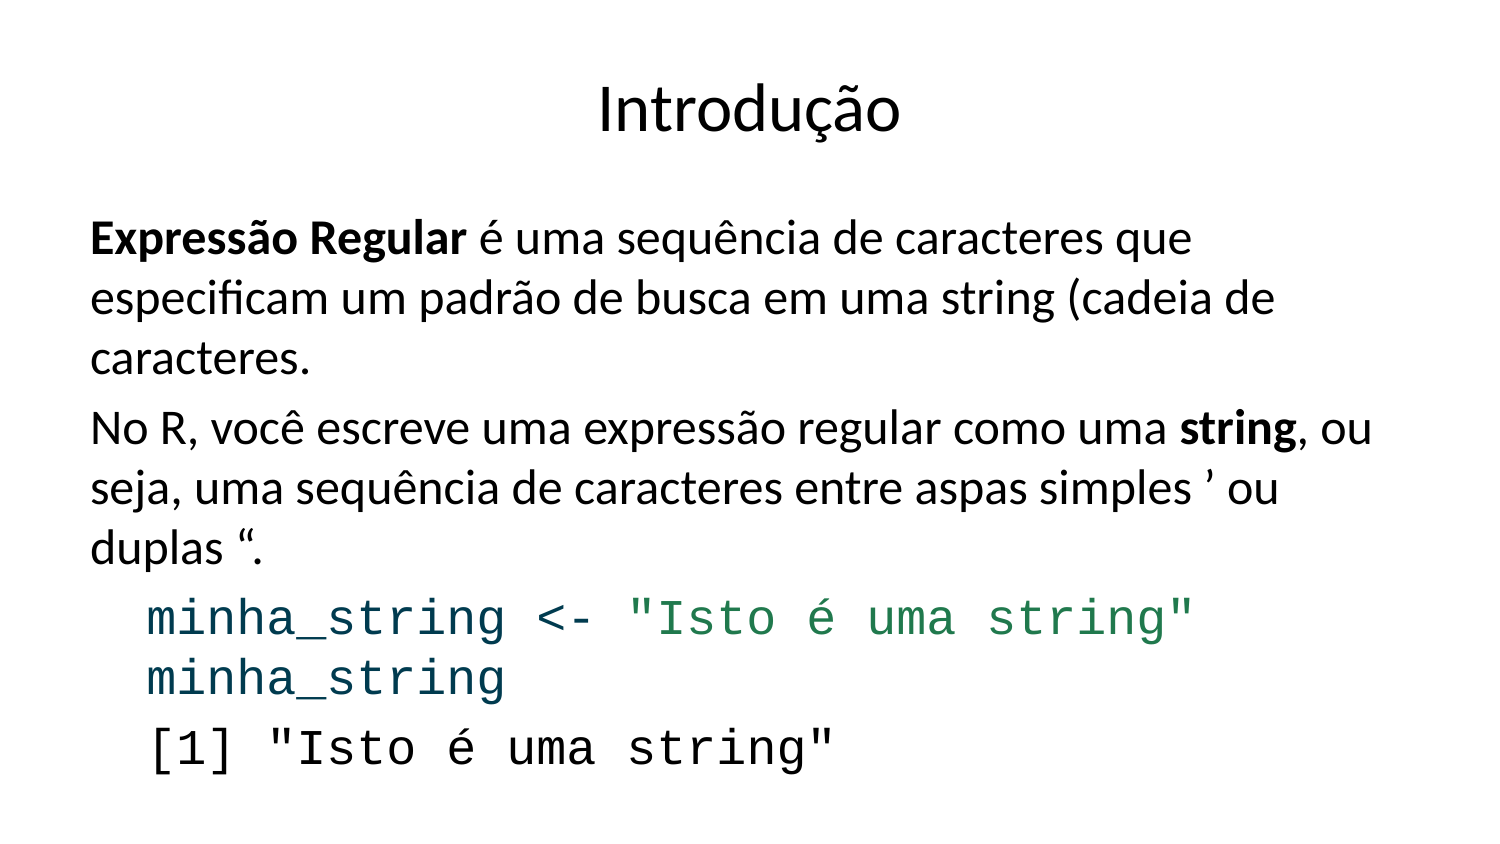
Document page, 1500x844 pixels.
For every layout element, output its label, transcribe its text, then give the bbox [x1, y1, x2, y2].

title Introdução [75, 33, 1425, 175]
list Expressão Regular é uma sequência de caracteres que especificam um padrão de busca em uma string (cadeia de caracteres. No R, você escreve uma expressão regular como uma string, ou seja, uma sequência de caracteres entre aspas simples ’ ou duplas “. minha_string <- "Isto é uma string" minha_string [1] "Isto é uma string" [75, 196, 1425, 754]
